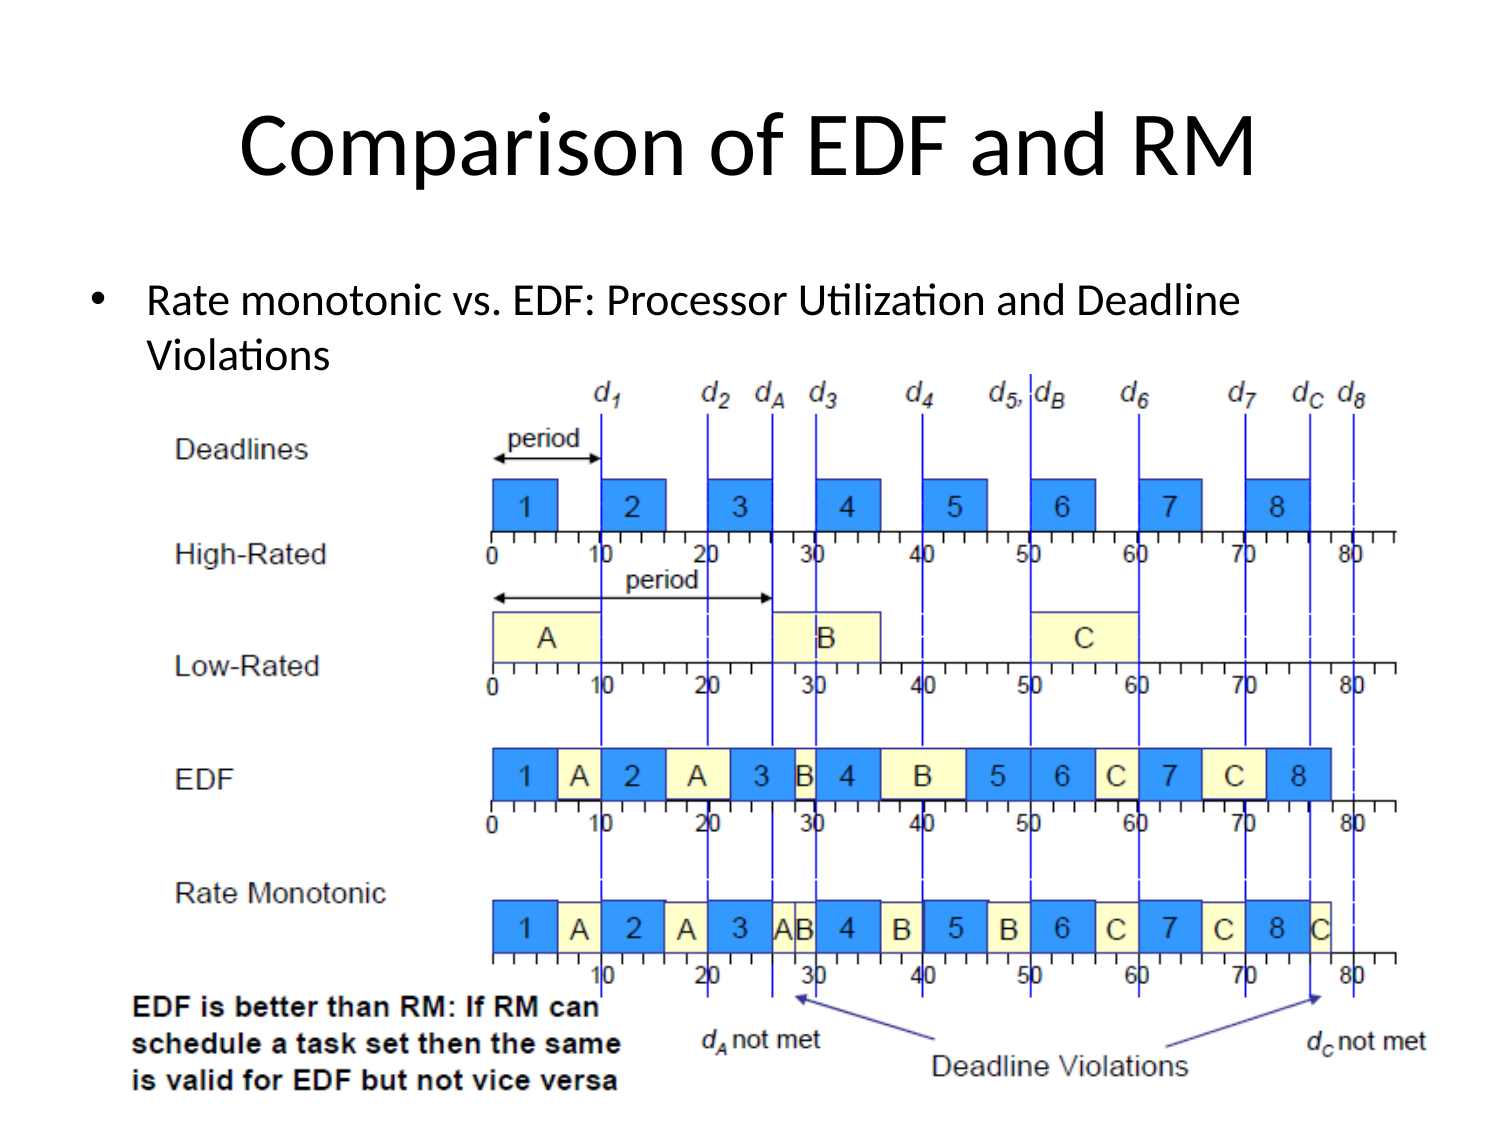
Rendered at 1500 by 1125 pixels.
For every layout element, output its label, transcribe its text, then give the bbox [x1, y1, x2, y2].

list Rate monotonic vs. EDF: Processor Utilization and Deadline Violations [75, 262, 1425, 413]
title Comparison of EDF and RM [75, 45, 1425, 233]
picture [112, 374, 1465, 1094]
